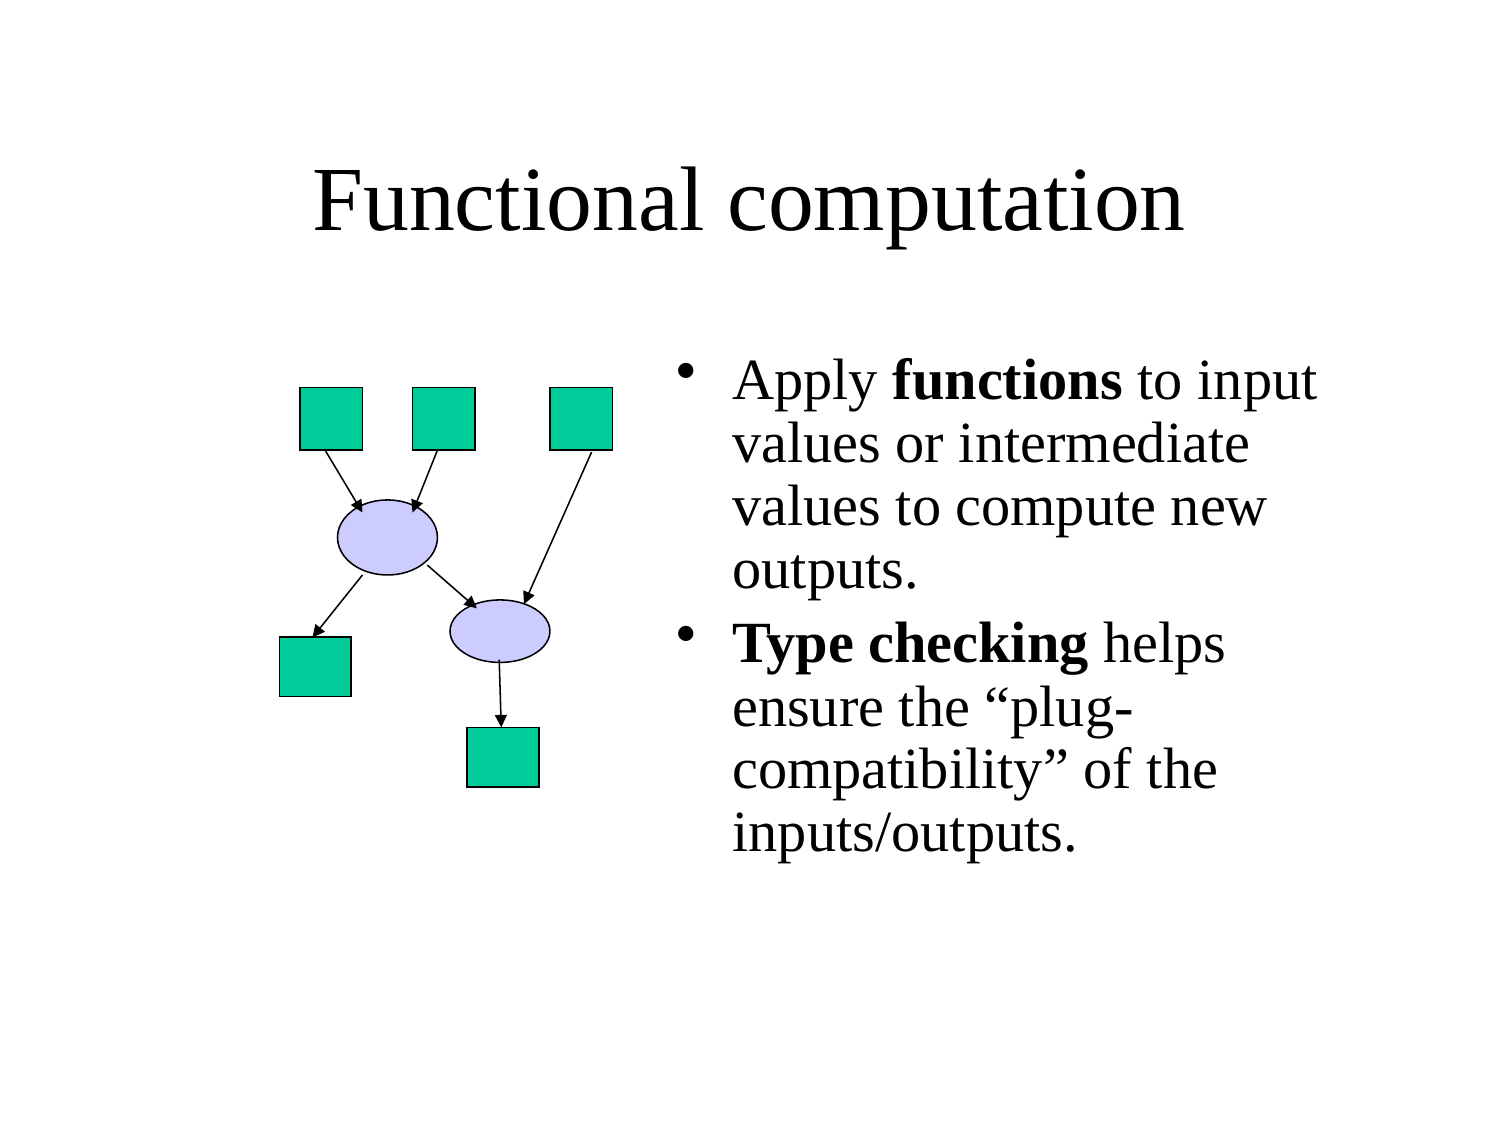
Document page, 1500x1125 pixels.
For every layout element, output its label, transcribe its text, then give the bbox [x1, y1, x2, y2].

list Apply functions to input values or intermediate values to compute new outputs. Type checking helps ensure the “plug-compatibility” of the inputs/outputs. [660, 341, 1388, 890]
title Functional computation [112, 99, 1388, 288]
text_box [299, 387, 363, 450]
text_box [523, 452, 592, 605]
text_box [324, 449, 363, 513]
text_box [337, 499, 438, 575]
text_box [279, 636, 352, 697]
text_box [412, 387, 475, 450]
text_box [494, 659, 508, 727]
text_box [312, 574, 363, 636]
text_box [466, 727, 539, 788]
text_box [549, 387, 613, 450]
text_box [450, 599, 550, 663]
text_box [411, 449, 438, 513]
text_box [427, 565, 477, 609]
